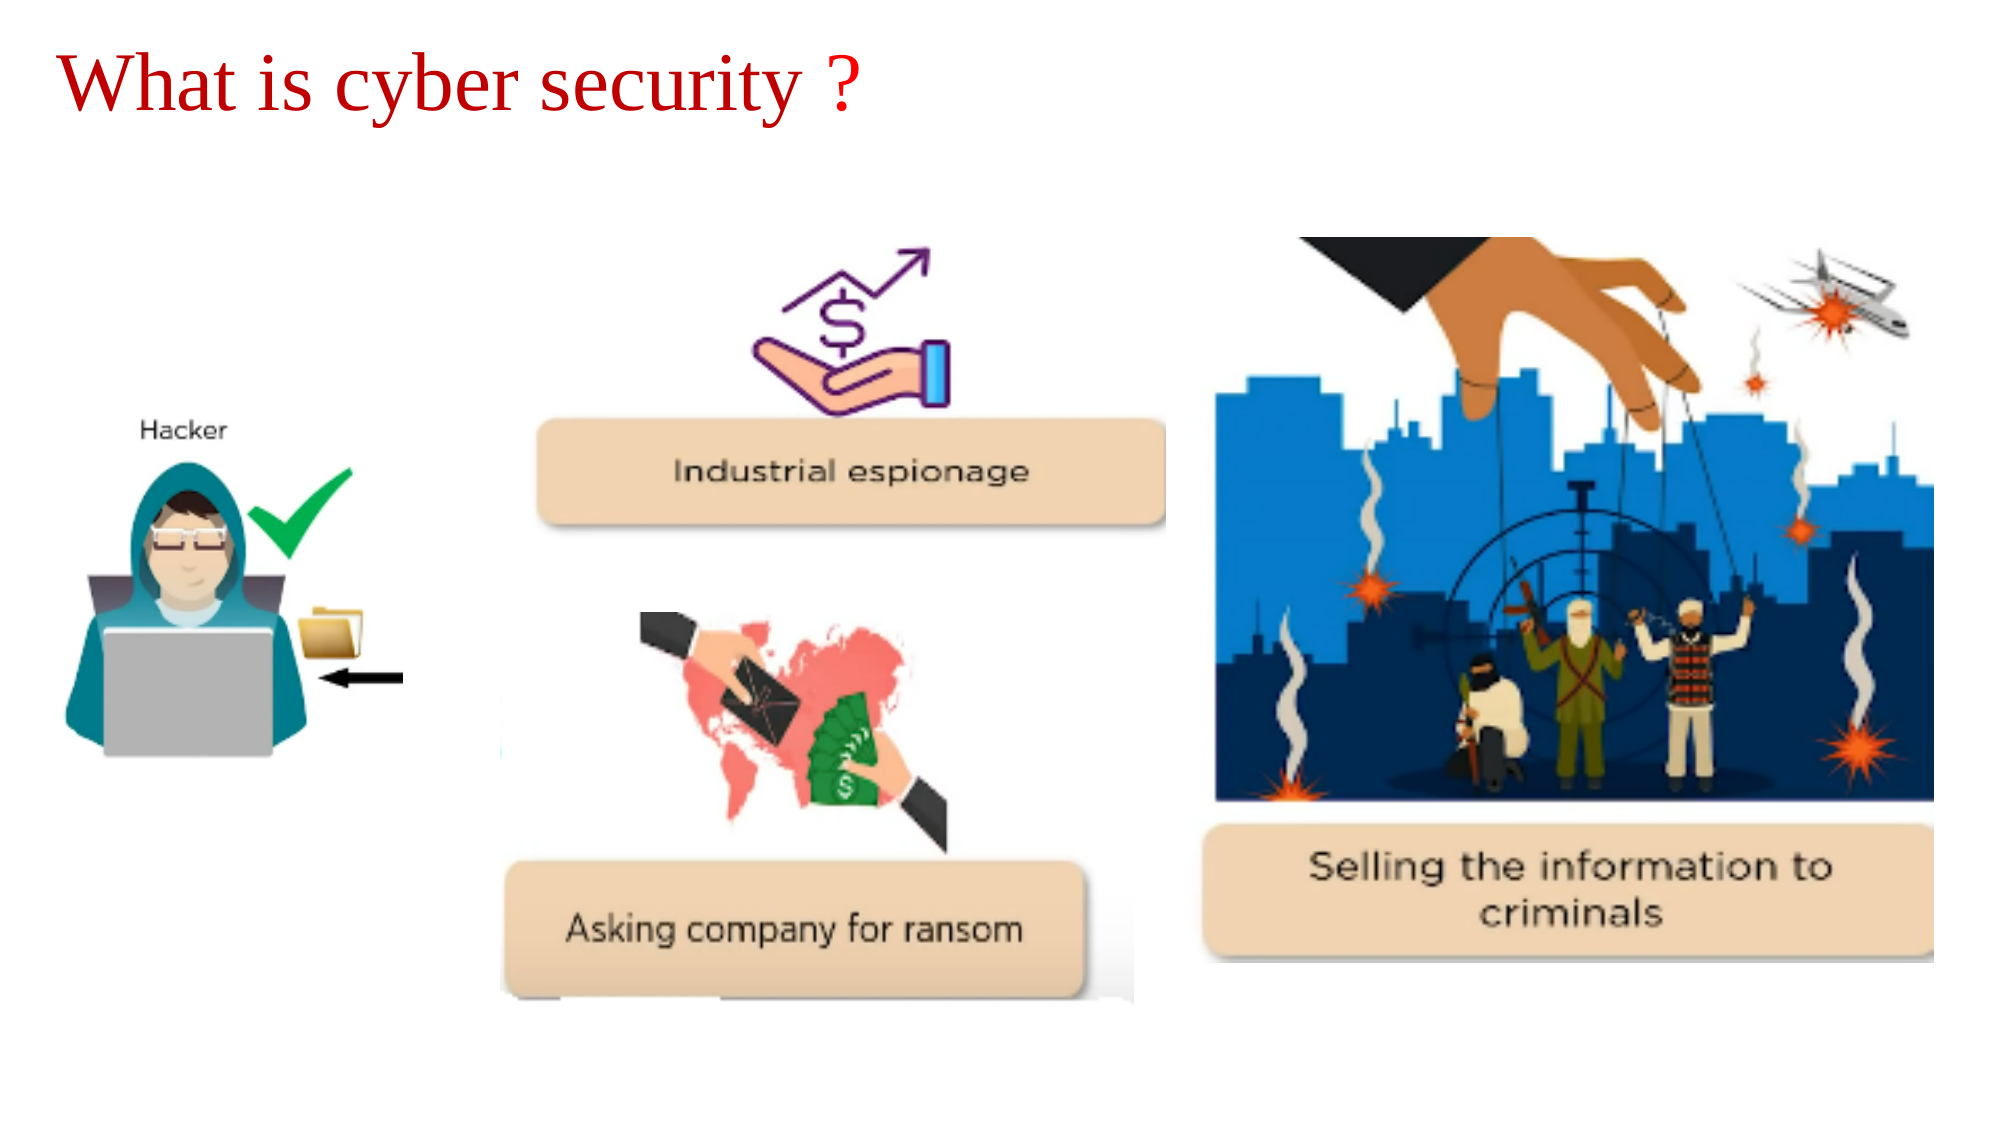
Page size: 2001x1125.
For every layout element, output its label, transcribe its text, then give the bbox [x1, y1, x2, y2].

title What is cyber security ? [41, 17, 1967, 150]
picture [49, 374, 403, 813]
picture [499, 237, 1934, 963]
picture [499, 612, 1134, 1024]
